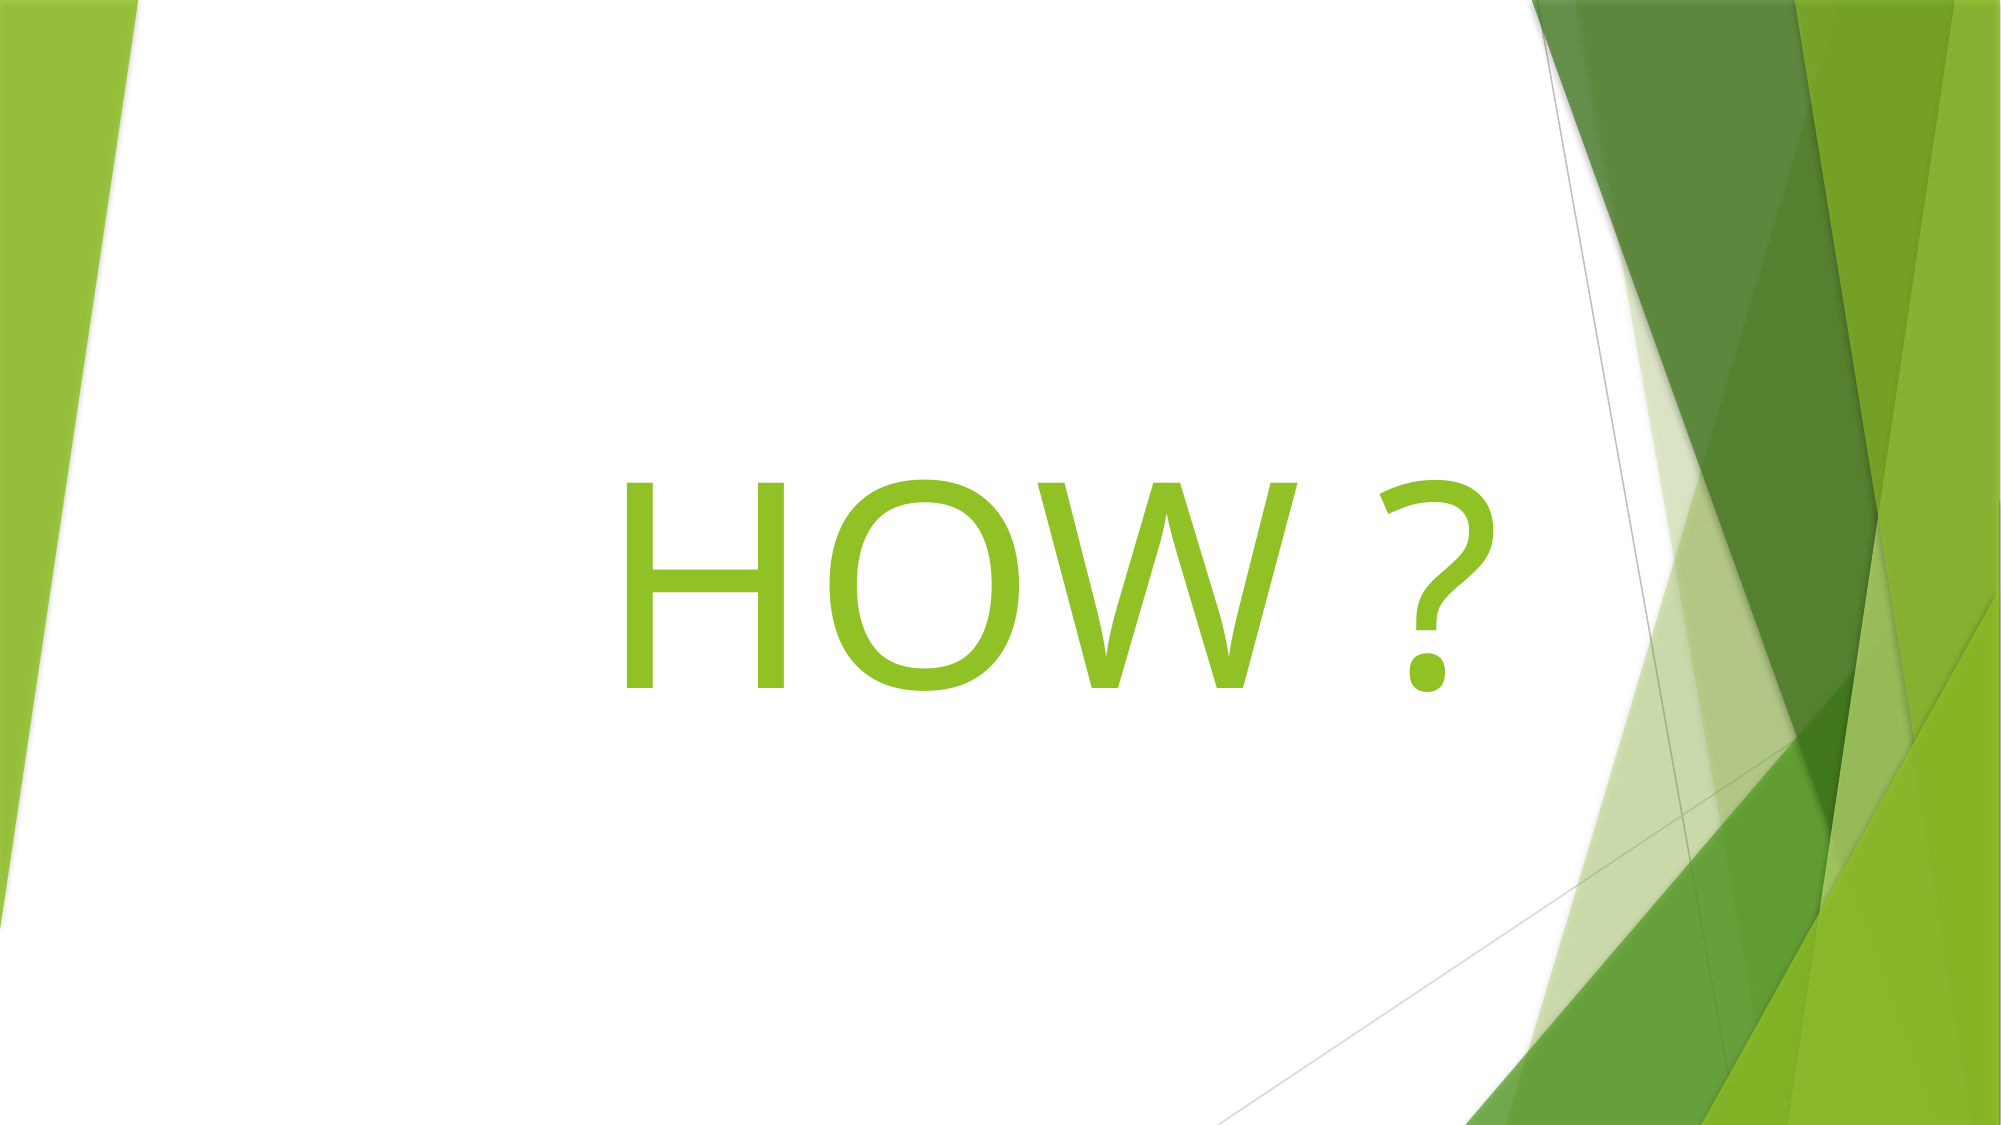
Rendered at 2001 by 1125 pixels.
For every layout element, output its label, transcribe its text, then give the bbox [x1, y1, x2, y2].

title HOW ? [413, 439, 1688, 754]
